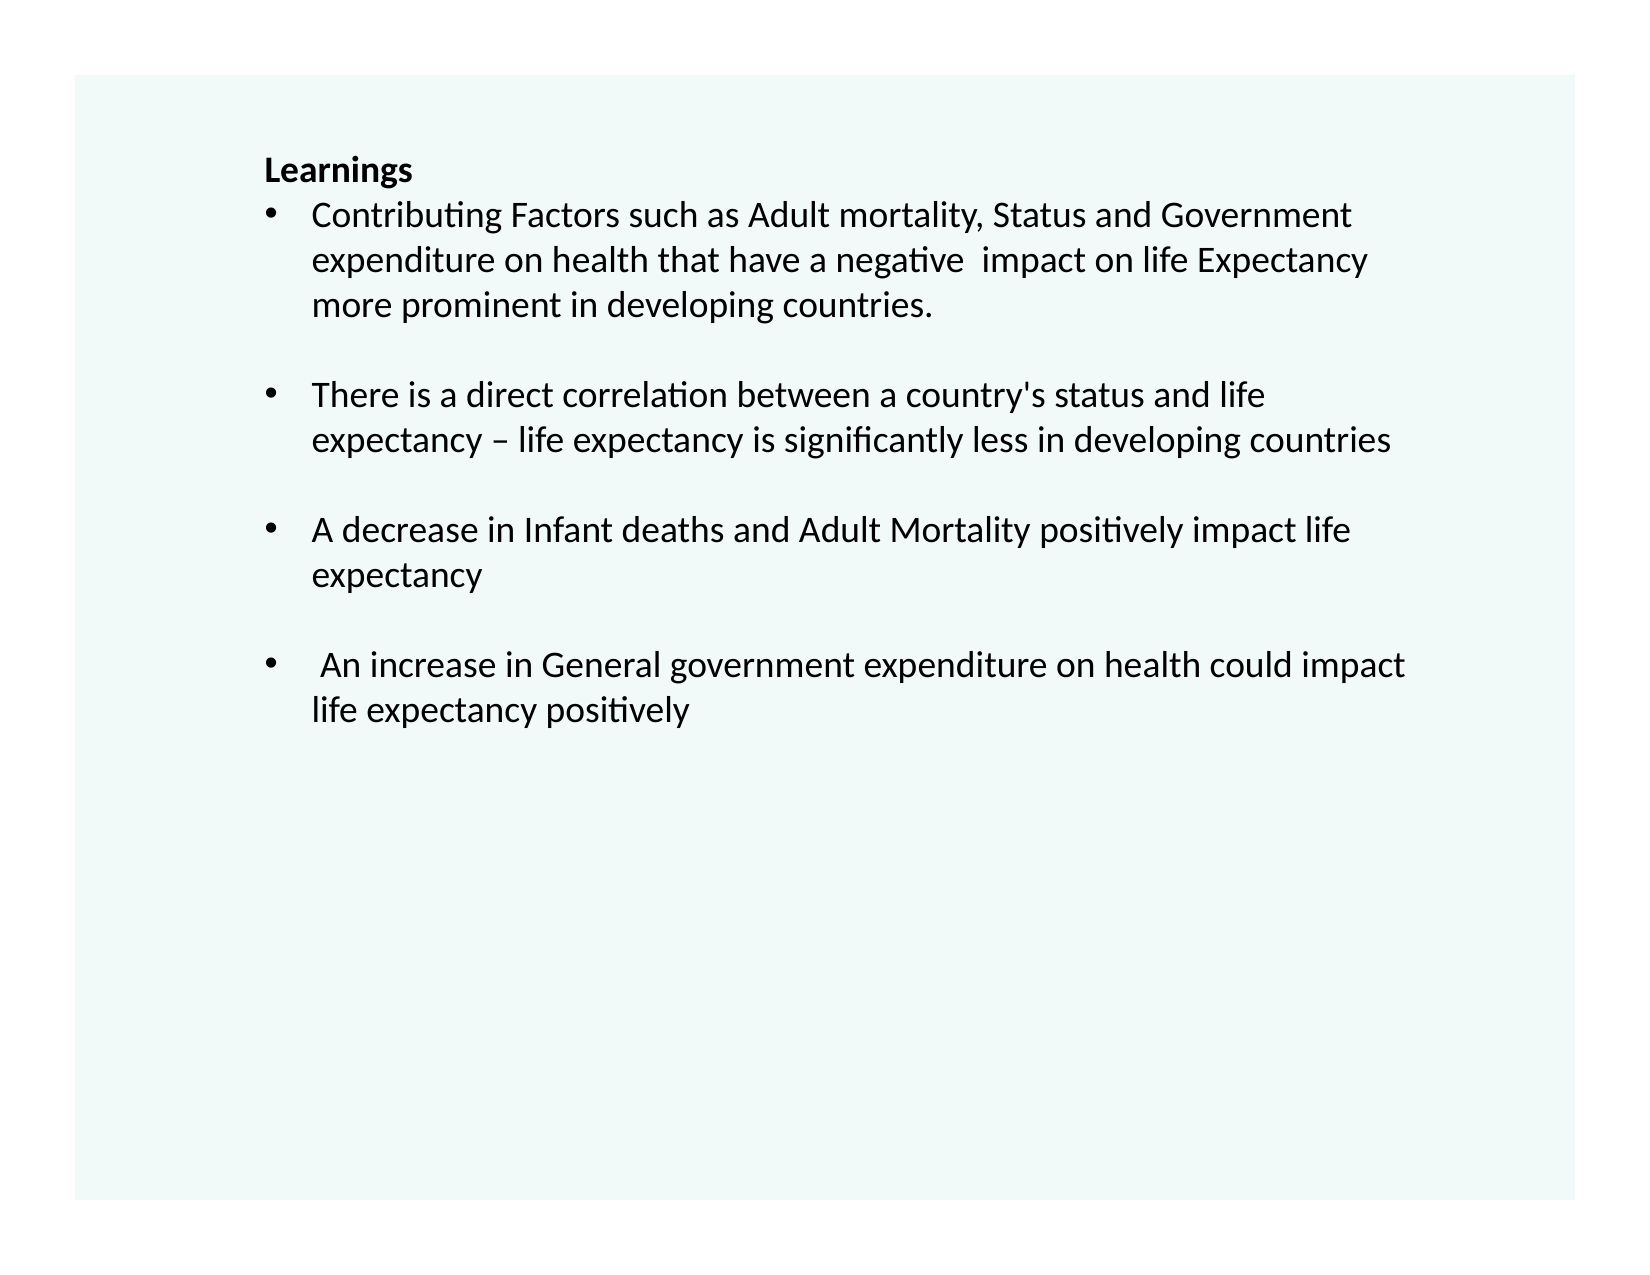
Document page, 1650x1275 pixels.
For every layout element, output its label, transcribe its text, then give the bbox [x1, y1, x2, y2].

text_box Learnings Contributing Factors such as Adult mortality, Status and Government expenditure on health that have a negative impact on life Expectancy more prominent in developing countries. There is a direct correlation between a country's status and life expectancy – life expectancy is significantly less in developing countries A decrease in Infant deaths and Adult Mortality positively impact life expectancy An increase in General government expenditure on health could impact life expectancy positively [249, 137, 1438, 738]
